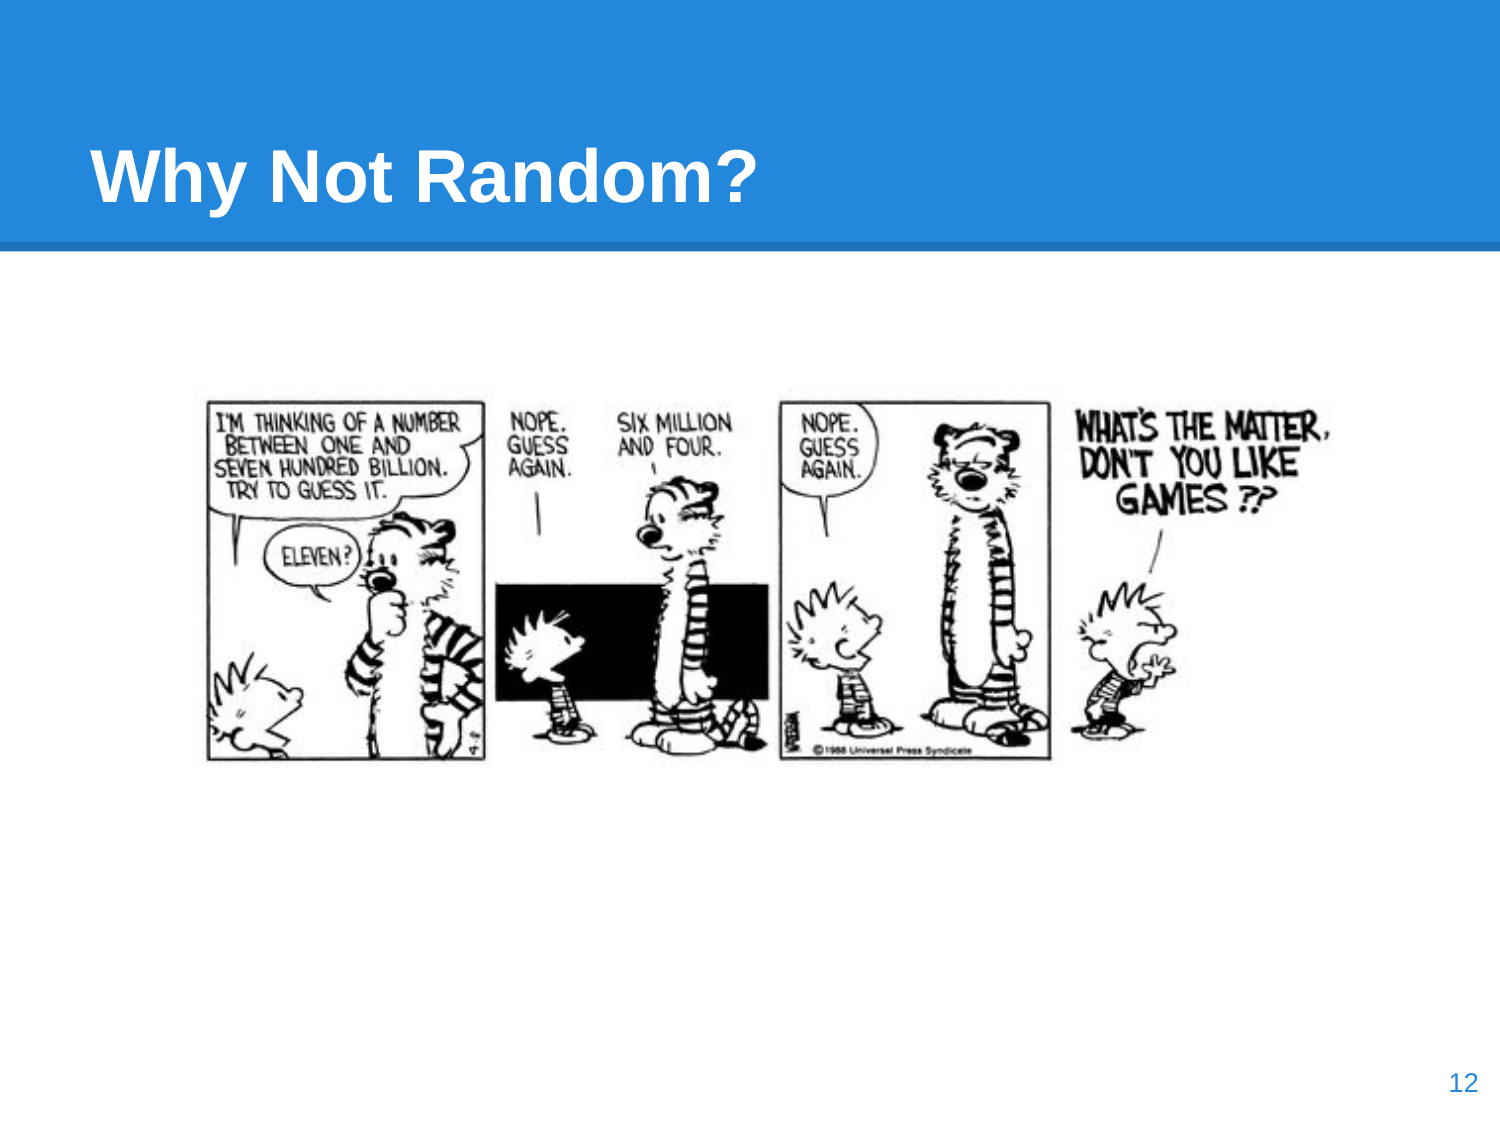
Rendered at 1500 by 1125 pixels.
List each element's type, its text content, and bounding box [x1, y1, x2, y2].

slide_number ‹#› [1403, 1038, 1494, 1125]
picture [193, 387, 1380, 782]
title Why Not Random? [75, 45, 1425, 233]
